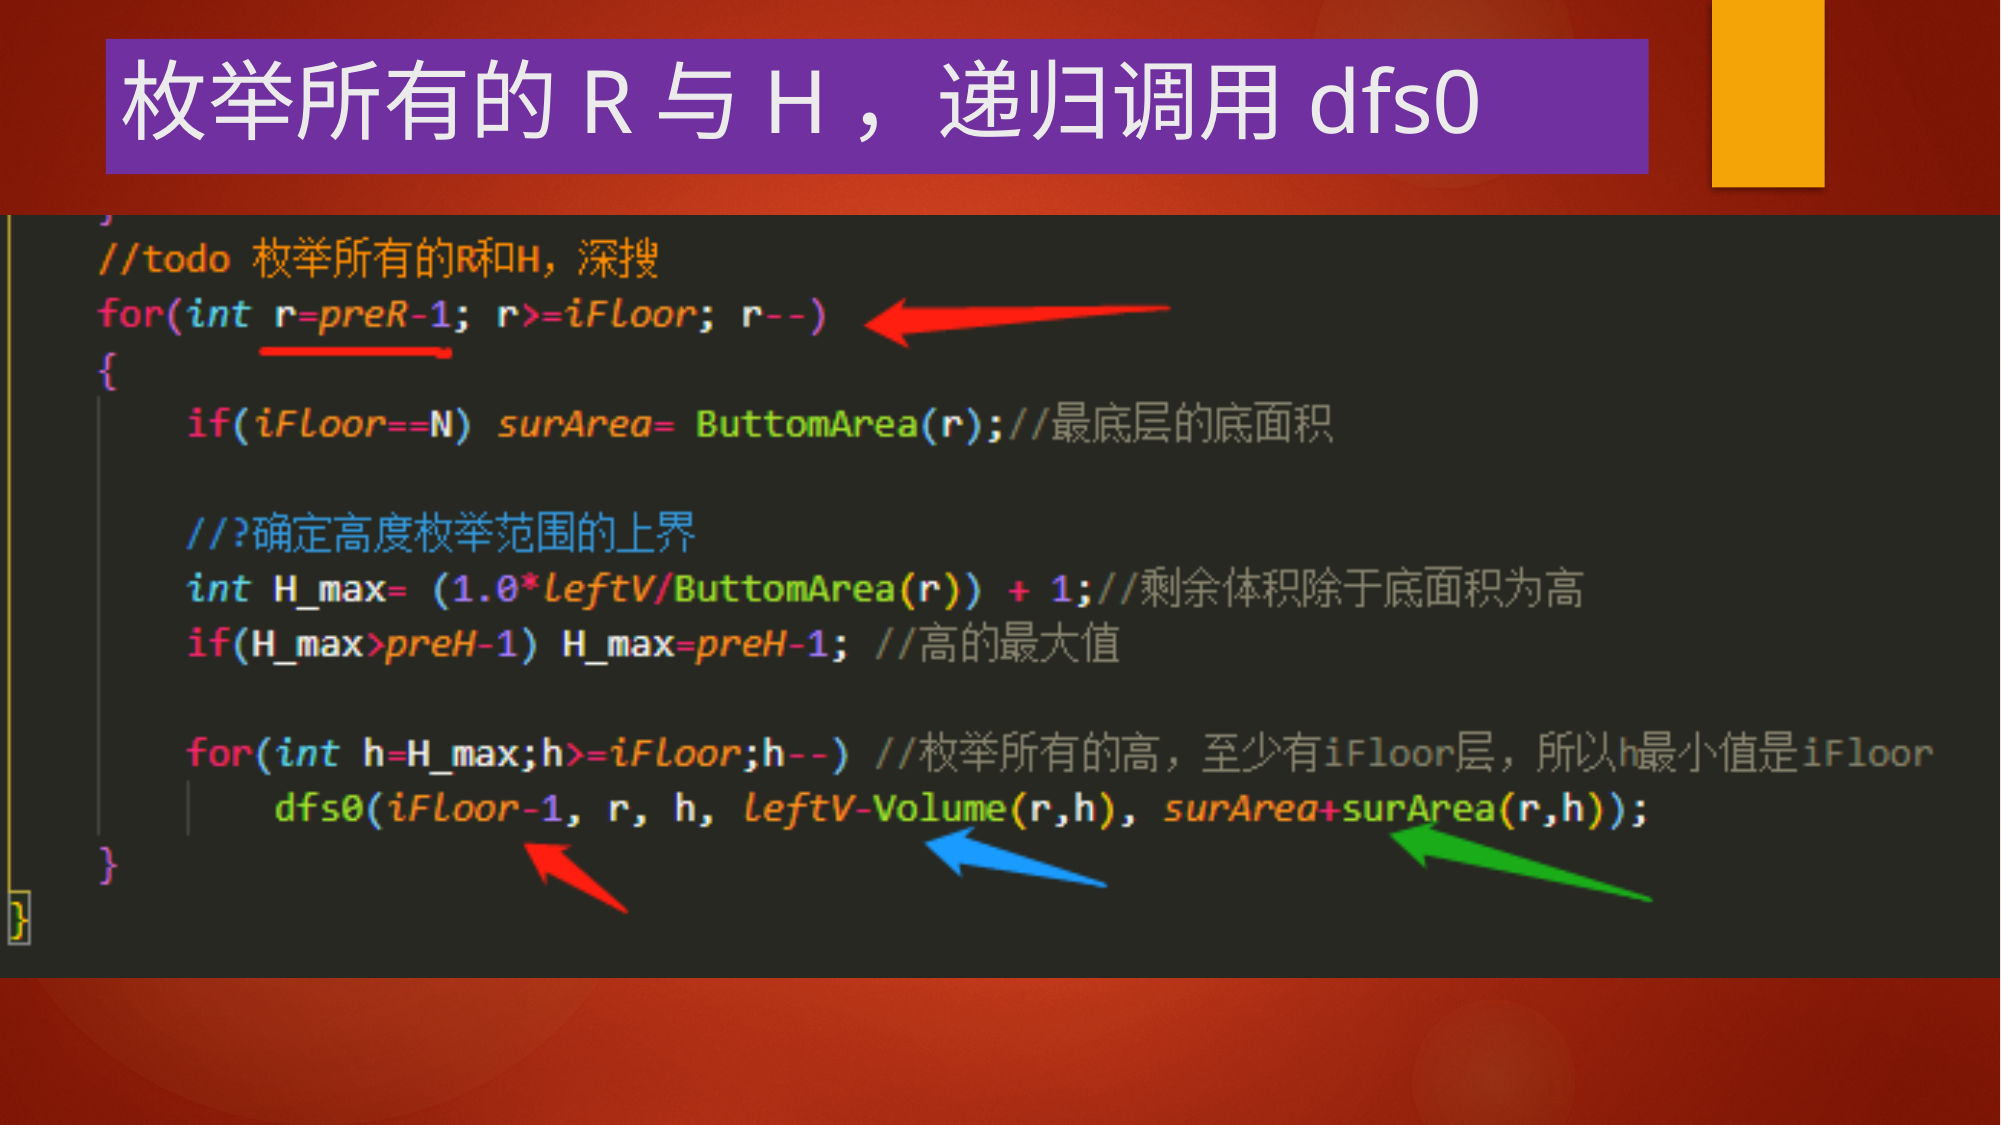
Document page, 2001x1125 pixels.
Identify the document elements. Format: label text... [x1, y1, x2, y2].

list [0, 215, 2000, 978]
title 枚举所有的R与H，递归调用dfs0 [105, 38, 1649, 175]
